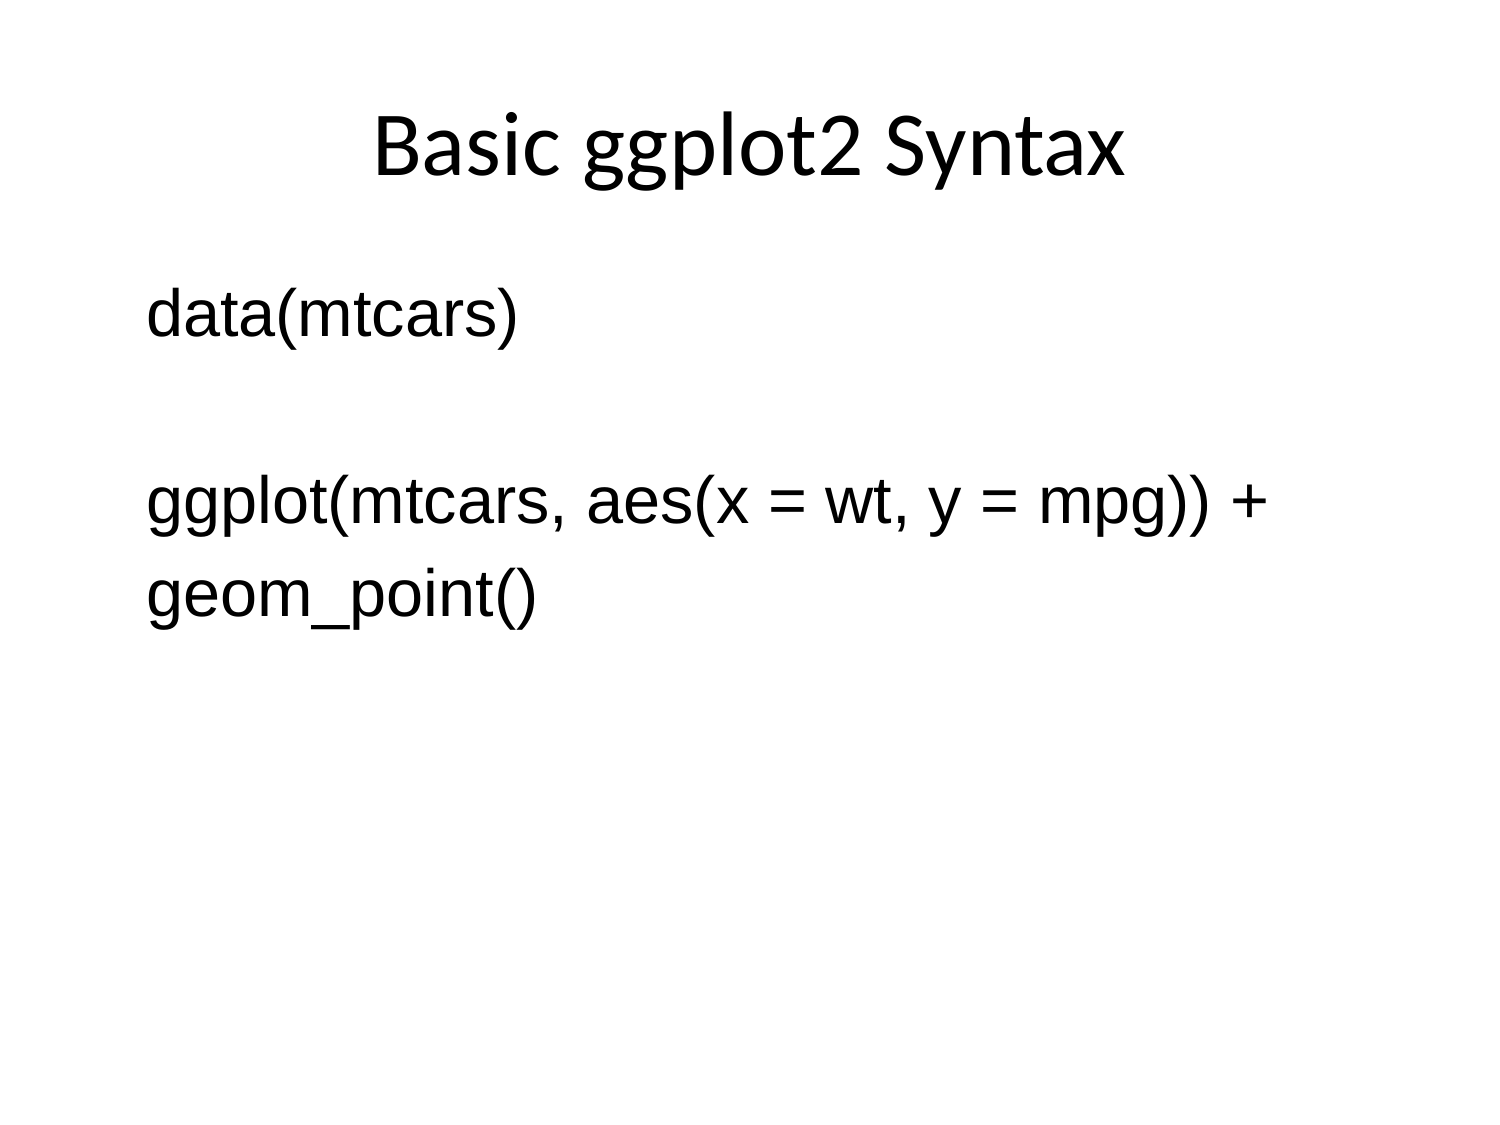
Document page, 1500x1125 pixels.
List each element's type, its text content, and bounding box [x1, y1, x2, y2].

list data(mtcars) ggplot(mtcars, aes(x = wt, y = mpg)) + geom_point() [75, 262, 1425, 1005]
title Basic ggplot2 Syntax [75, 45, 1425, 233]
